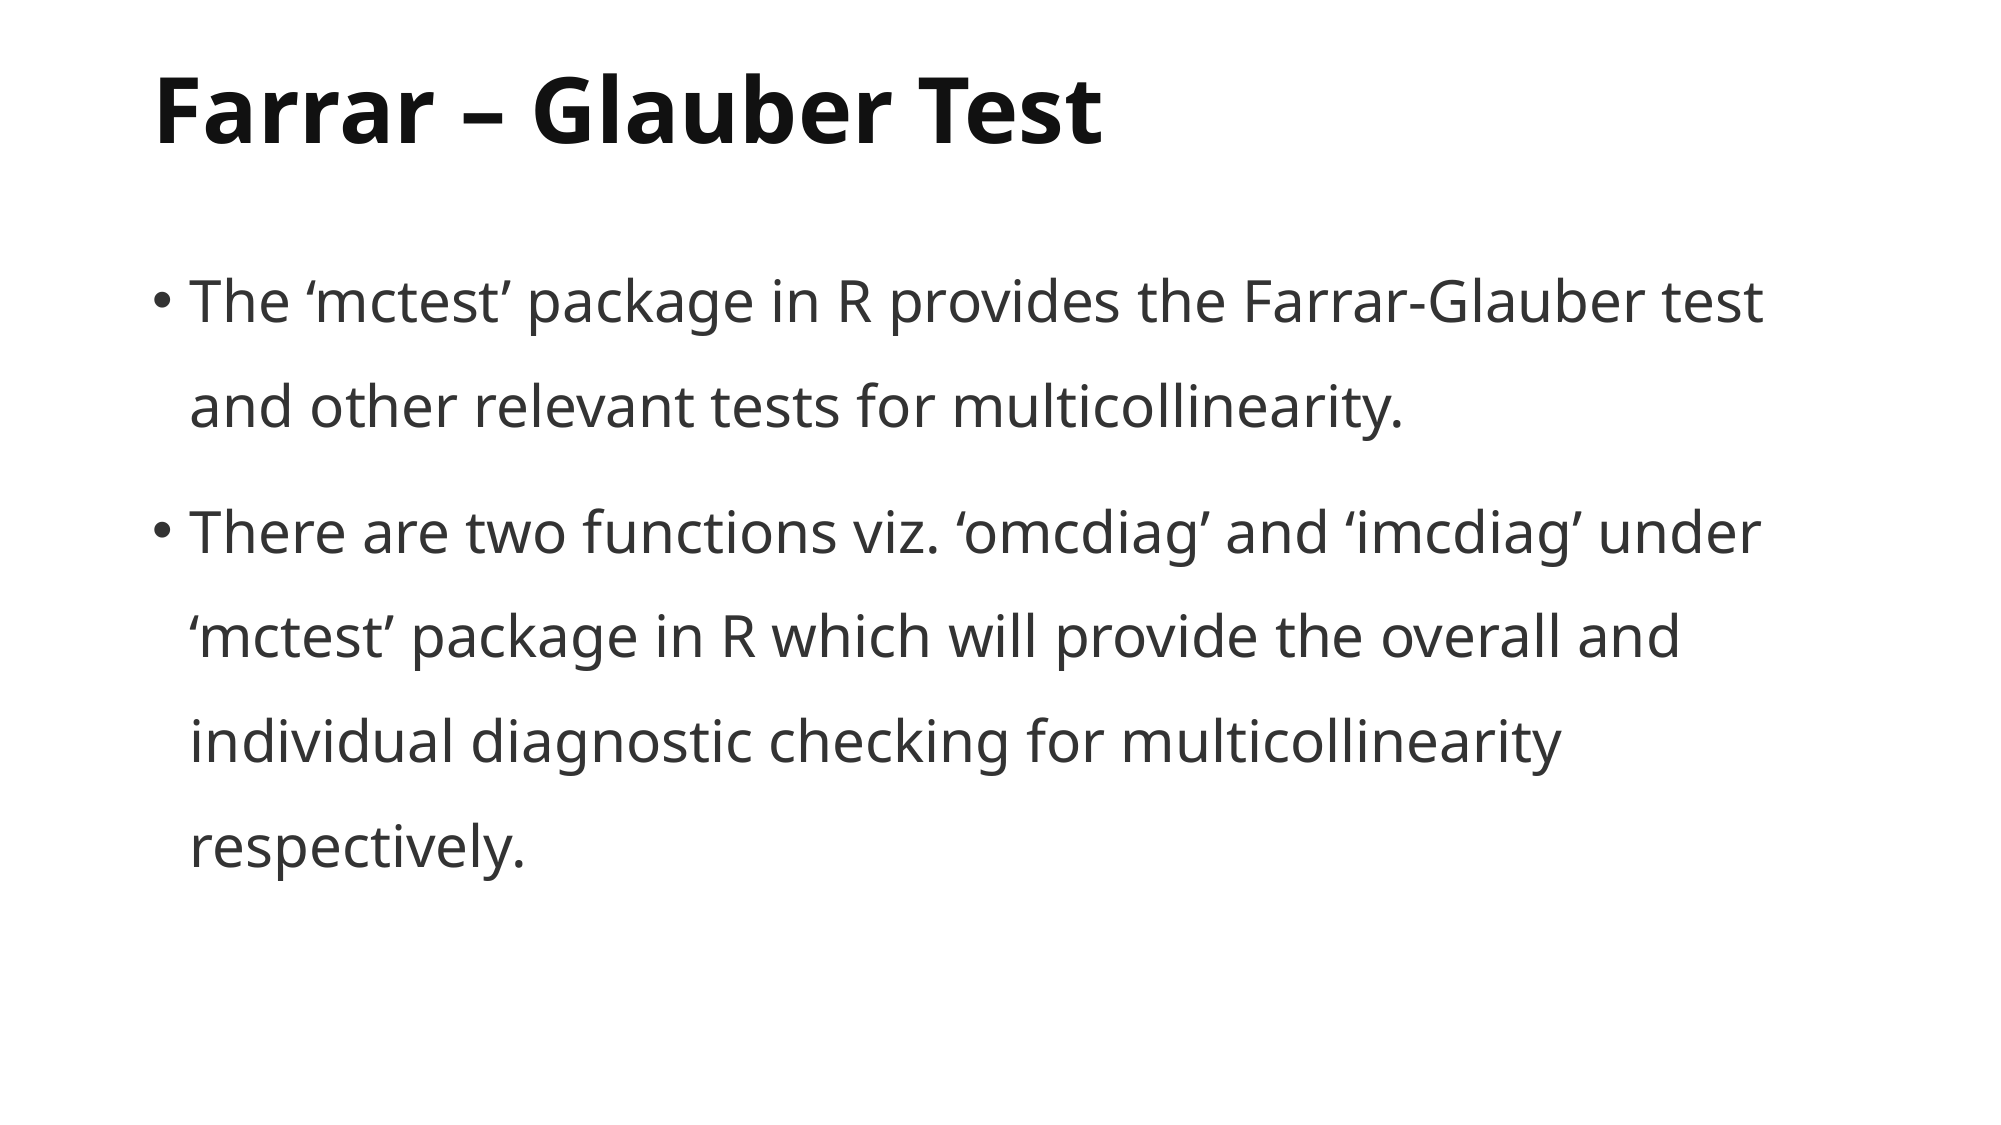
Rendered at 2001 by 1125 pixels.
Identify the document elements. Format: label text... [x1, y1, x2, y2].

list The ‘mctest’ package in R provides the Farrar-Glauber test and other relevant tests for multicollinearity. There are two functions viz. ‘omcdiag’ and ‘imcdiag’ under ‘mctest’ package in R which will provide the overall and individual diagnostic checking for multicollinearity respectively. [137, 221, 1863, 1014]
title Farrar – Glauber Test [137, 59, 1863, 221]
